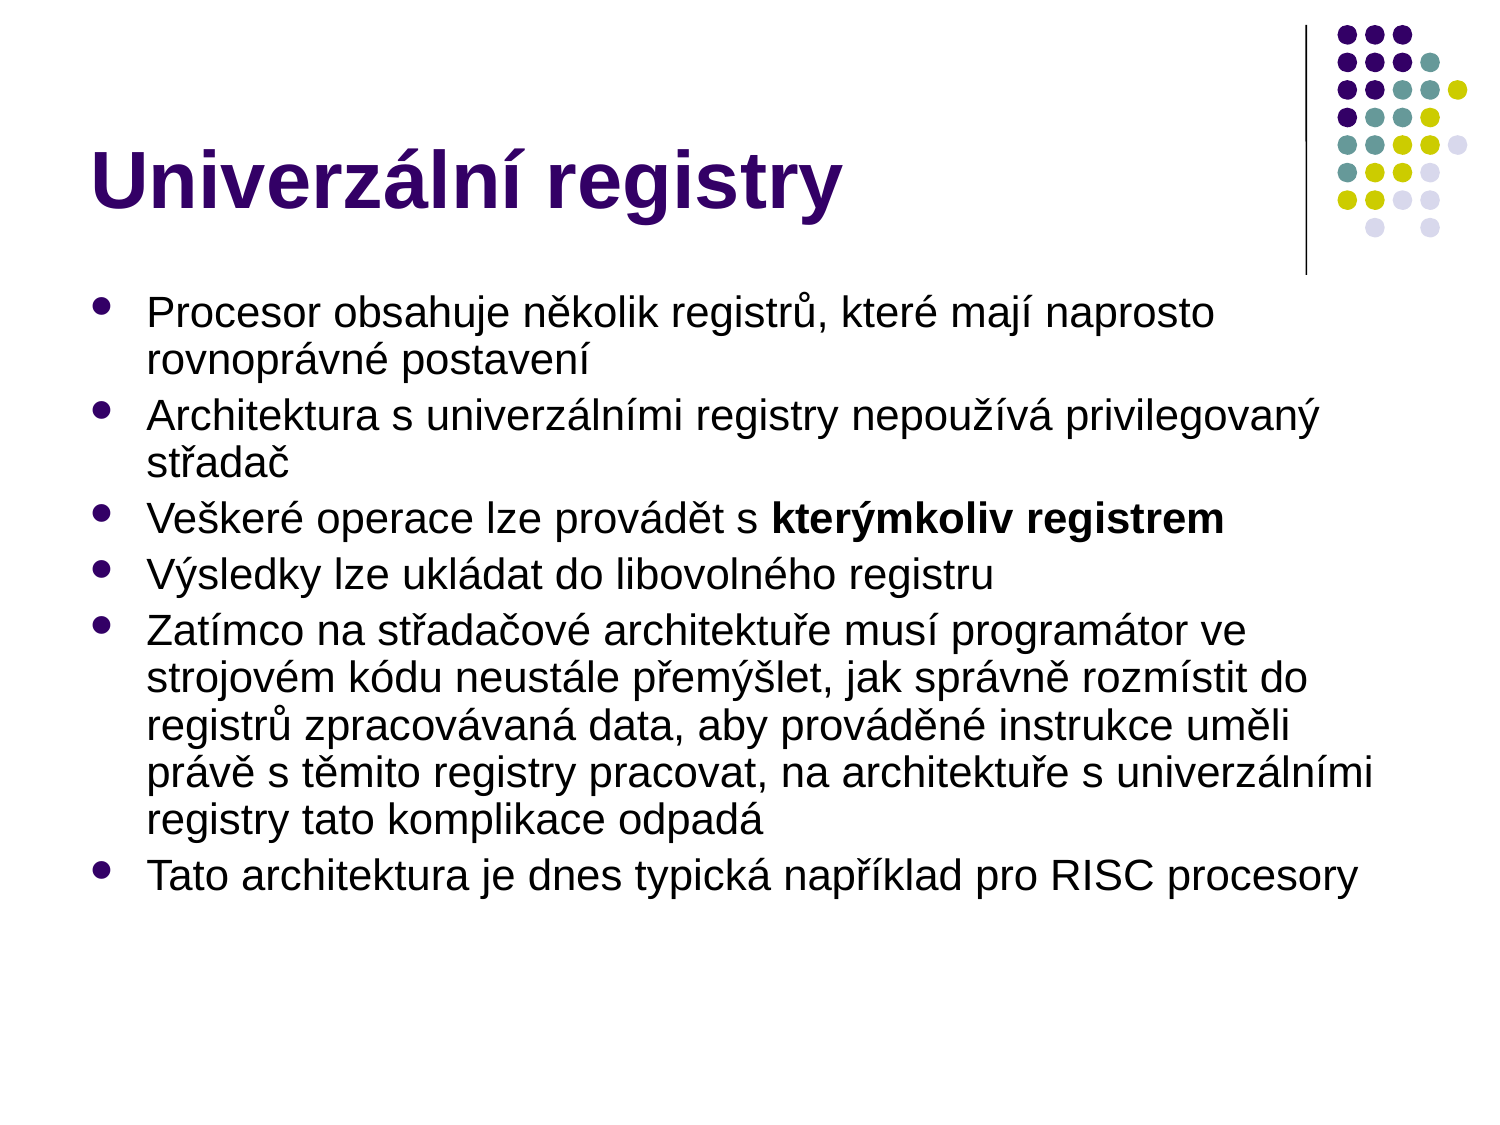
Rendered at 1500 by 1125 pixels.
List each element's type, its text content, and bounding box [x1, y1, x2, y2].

list Procesor obsahuje několik registrů, které mají naprosto rovnoprávné postavení Architektura s univerzálními registry nepoužívá privilegovaný střadač Veškeré operace lze provádět s kterýmkoliv registrem Výsledky lze ukládat do libovolného registru Zatímco na střadačové architektuře musí programátor ve strojovém kódu neustále přemýšlet, jak správně rozmístit do registrů zpracovávaná data, aby prováděné instrukce uměli právě s těmito registry pracovat, na architektuře s univerzálními registry tato komplikace odpadá Tato architektura je dnes typická například pro RISC procesory [75, 282, 1425, 1006]
title Univerzální registry [75, 20, 1313, 233]
